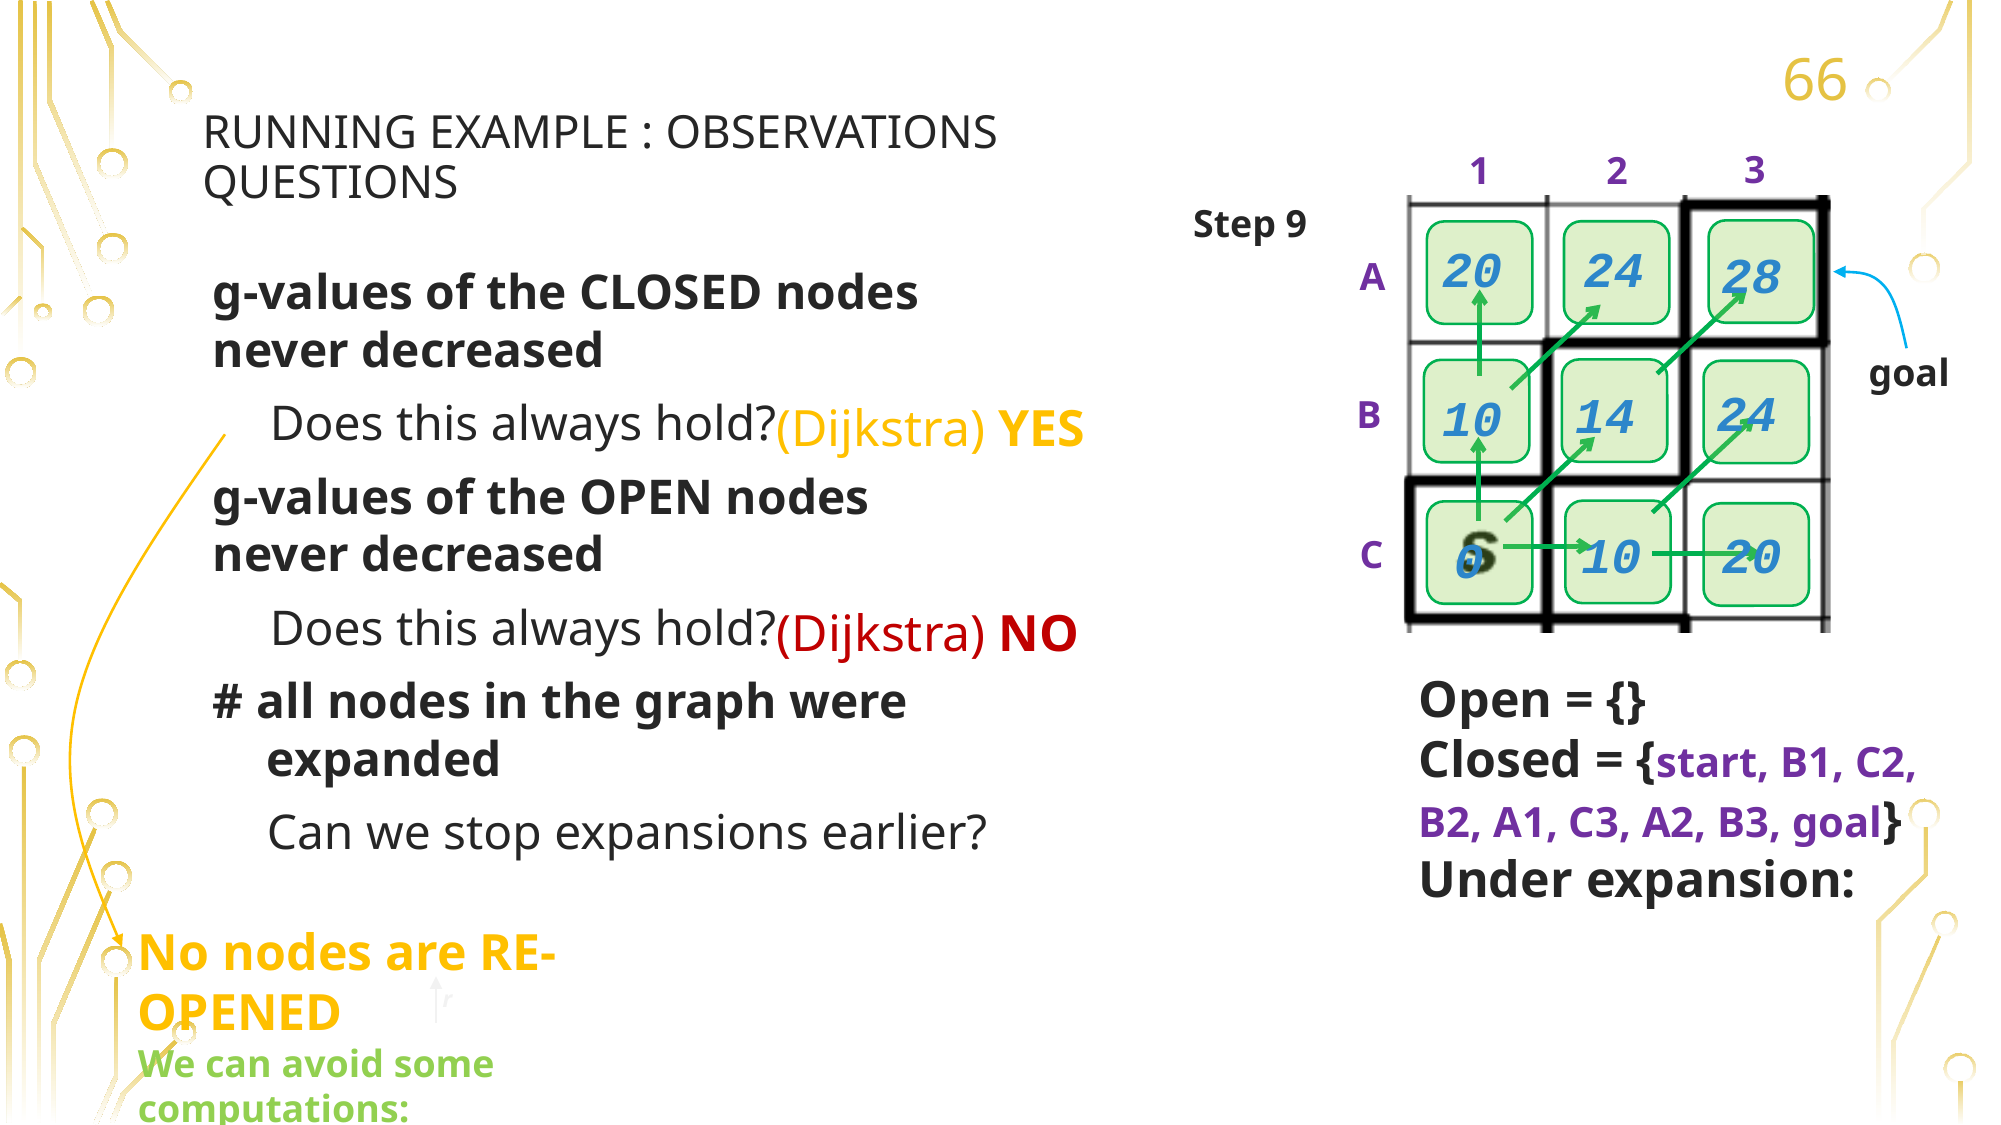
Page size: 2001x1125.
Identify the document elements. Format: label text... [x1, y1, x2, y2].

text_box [0, 0, 2000, 1125]
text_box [1510, 304, 1601, 390]
text_box Step 9 [1178, 192, 1323, 252]
text_box (Dijkstra) YES [761, 388, 1100, 464]
text_box A [1344, 245, 1401, 305]
text_box g-values of the CLOSED nodes never decreased Does this always hold? g-values of the OPEN nodes never decreased Does this always hold? # all nodes in the graph were expanded Can we stop expansions earlier? [197, 254, 1006, 932]
text_box goal [1853, 341, 1965, 401]
text_box [1839, 265, 1908, 349]
text_box No nodes are RE-OPENED We can avoid some computations: If the successor is in CLOSED => move on [123, 912, 696, 1125]
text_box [1652, 416, 1756, 513]
text_box Open = {} Closed = {start, B1, C2, B2, A1, C3, A2, B3, goal} Under expansion: [1403, 660, 2000, 976]
text_box (Dijkstra) NO [762, 594, 1095, 670]
text_box [68, 433, 227, 948]
text_box 66 [1767, 34, 1871, 129]
text_box 3 [1729, 138, 1781, 194]
picture [1403, 194, 1831, 633]
text_box B [1341, 383, 1397, 444]
text_box 2 [1591, 139, 1643, 194]
text_box 1 [1454, 139, 1506, 194]
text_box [1656, 288, 1748, 374]
text_box 20 [1831, 515, 1839, 591]
text_box C [1344, 523, 1399, 583]
text_box 28 [1831, 235, 1839, 311]
title Running example : Observations questions [187, 101, 1813, 217]
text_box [1504, 436, 1596, 522]
